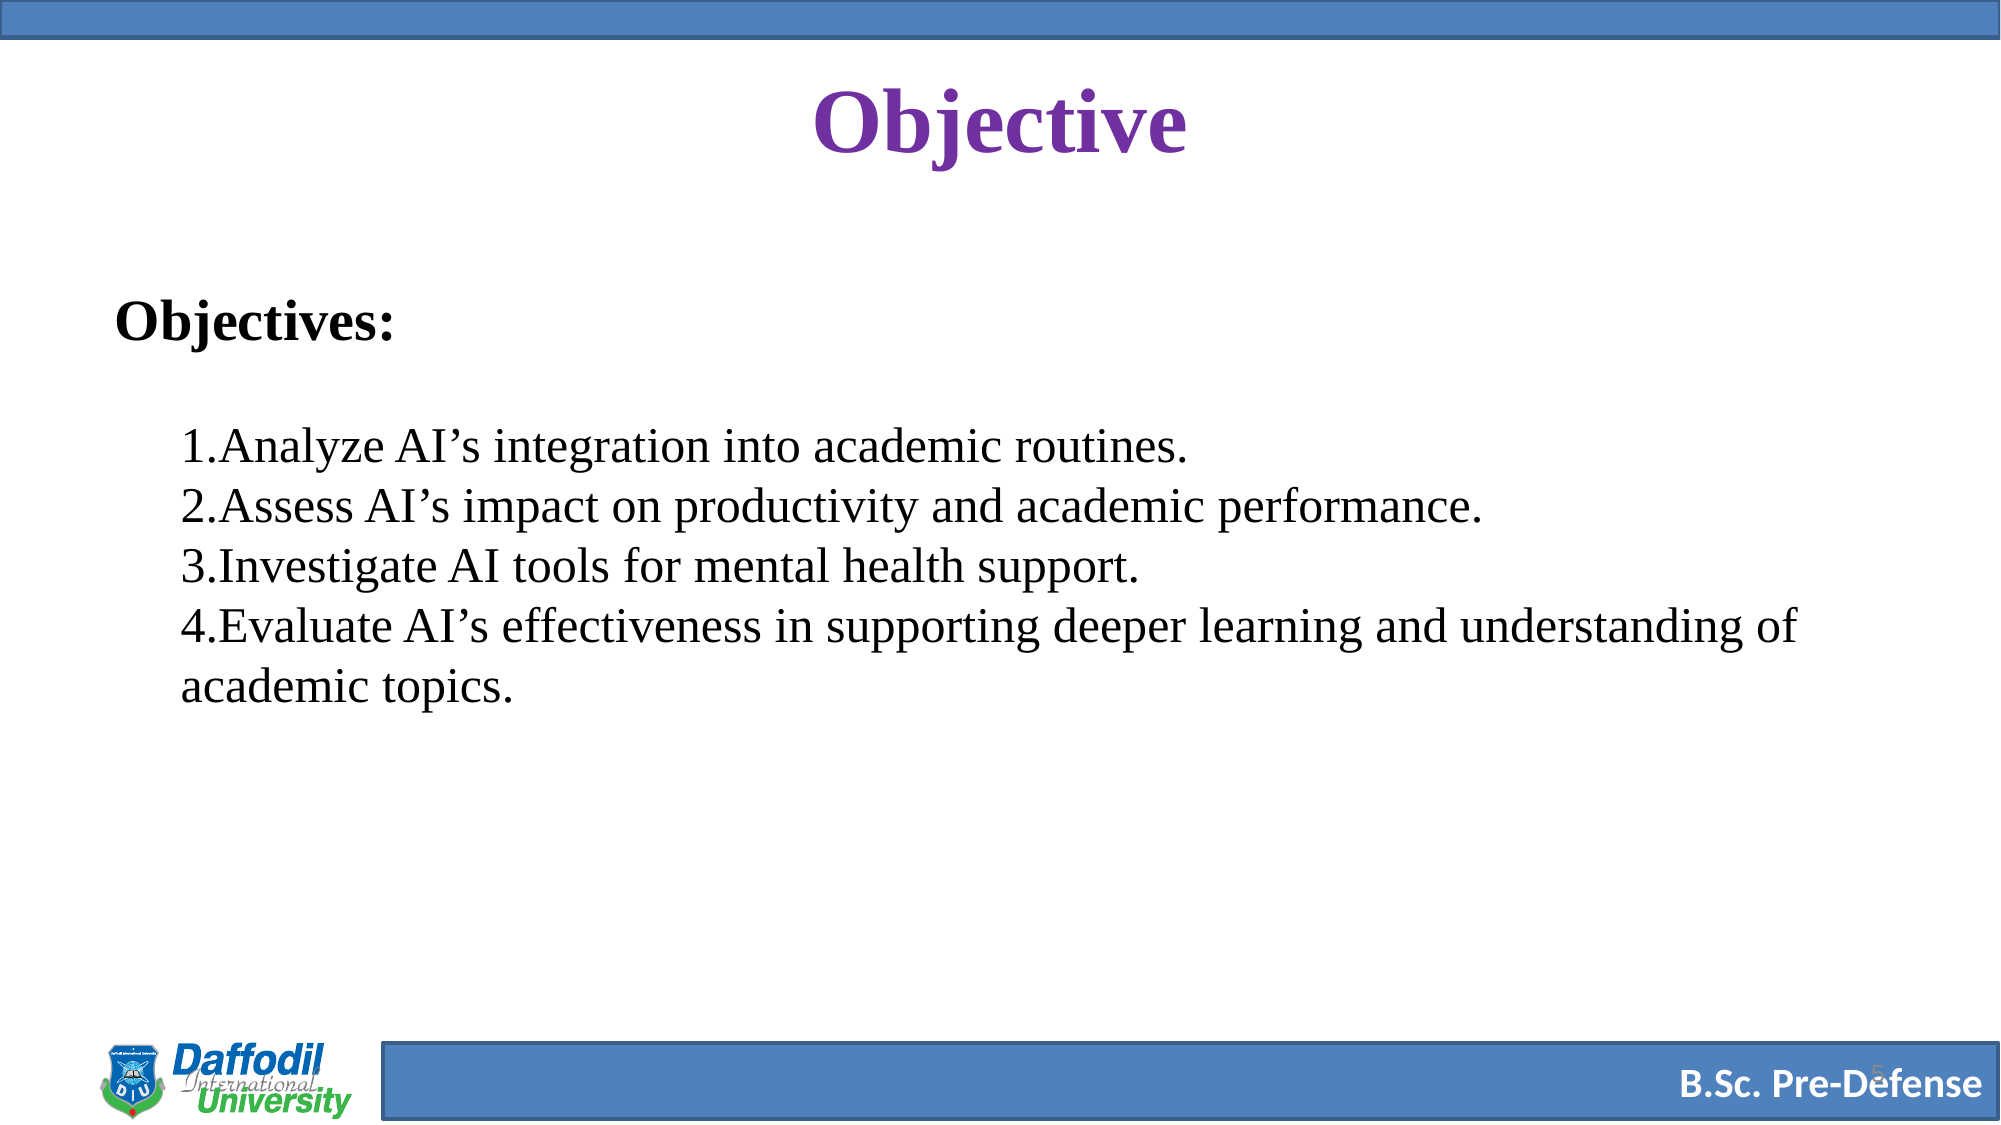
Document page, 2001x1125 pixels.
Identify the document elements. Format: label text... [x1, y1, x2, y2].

title Objective [324, 45, 1675, 188]
list Objectives: Analyze AI’s integration into academic routines. Assess AI’s impact on productivity and academic performance. Investigate AI tools for mental health support. Evaluate AI’s effectiveness in supporting deeper learning and understanding of academic topics. [99, 275, 1900, 925]
picture [125, 1078, 132, 1084]
slide_number 5 [1433, 1042, 1900, 1103]
